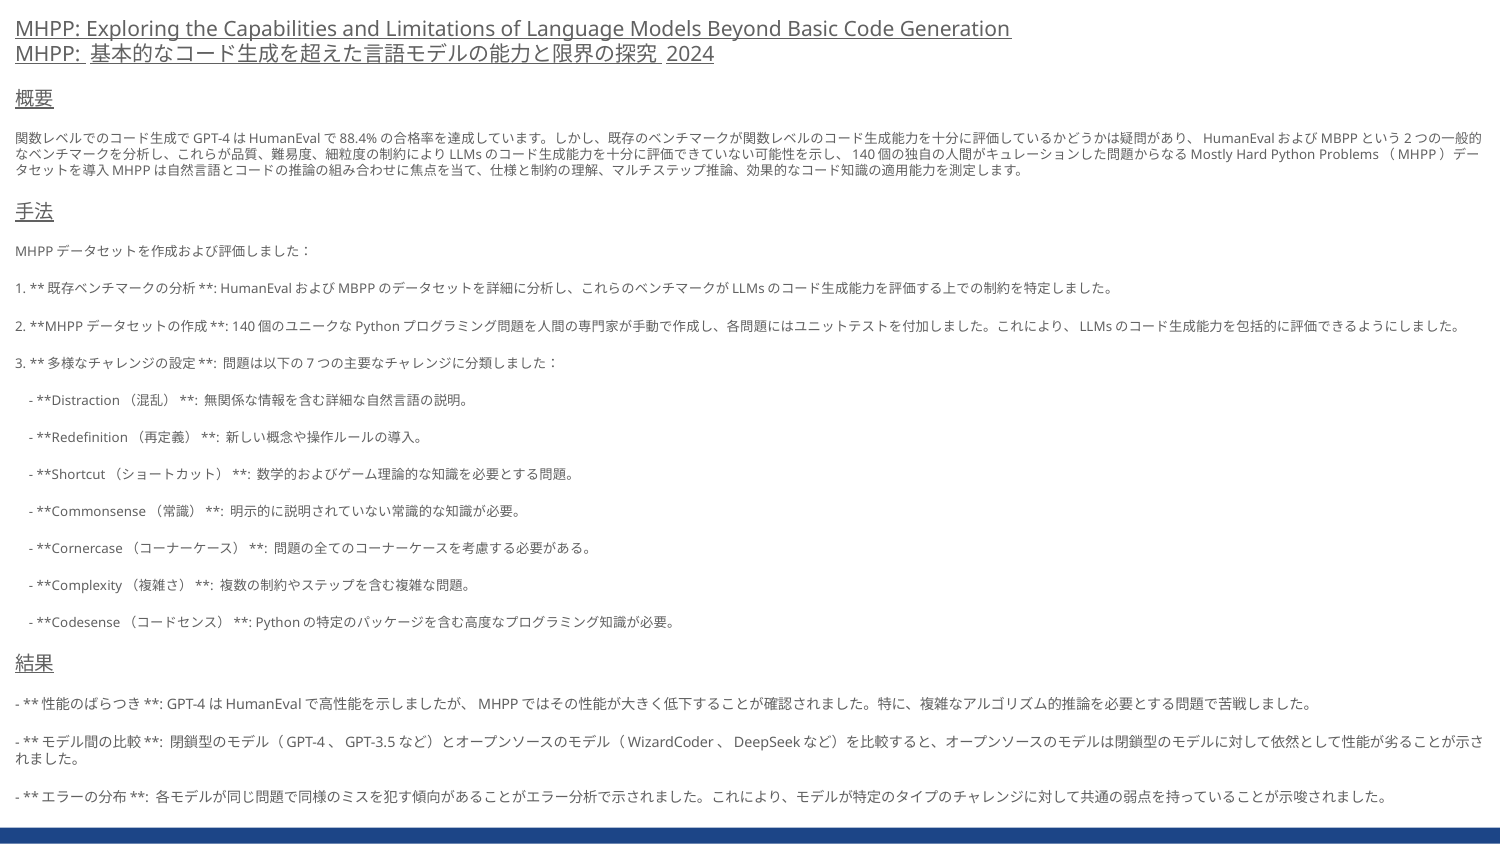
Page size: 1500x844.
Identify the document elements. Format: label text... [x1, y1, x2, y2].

list MHPP: Exploring the Capabilities and Limitations of Language Models Beyond Basic Code Generation MHPP: 基本的なコード生成を超えた言語モデルの能力と限界の探究 2024 概要 関数レベルでのコード生成でGPT-4はHumanEvalで88.4%の合格率を達成しています。しかし、既存のベンチマークが関数レベルのコード生成能力を十分に評価しているかどうかは疑問があり、HumanEvalおよびMBPPという2つの一般的なベンチマークを分析し、これらが品質、難易度、細粒度の制約によりLLMsのコード生成能力を十分に評価できていない可能性を示し、140個の独自の人間がキュレーションした問題からなるMostly Hard Python Problems（MHPP）データセットを導入MHPPは自然言語とコードの推論の組み合わせに焦点を当て、仕様と制約の理解、マルチステップ推論、効果的なコード知識の適用能力を測定します。 手法 MHPPデータセットを作成および評価しました： 1. **既存ベンチマークの分析**: HumanEvalおよびMBPPのデータセットを詳細に分析し、これらのベンチマークがLLMsのコード生成能力を評価する上での制約を特定しました。 2. **MHPPデータセットの作成**: 140個のユニークなPythonプログラミング問題を人間の専門家が手動で作成し、各問題にはユニットテストを付加しました。これにより、LLMsのコード生成能力を包括的に評価できるようにしました。 3. **多様なチャレンジの設定**: 問題は以下の7つの主要なチャレンジに分類しました： - **Distraction（混乱）**: 無関係な情報を含む詳細な自然言語の説明。 - **Redefinition（再定義）**: 新しい概念や操作ルールの導入。 - **Shortcut（ショートカット）**: 数学的およびゲーム理論的な知識を必要とする問題。 - **Commonsense（常識）**: 明示的に説明されていない常識的な知識が必要。 - **Cornercase（コーナーケース）**: 問題の全てのコーナーケースを考慮する必要がある。 - **Complexity（複雑さ）**: 複数の制約やステップを含む複雑な問題。 - **Codesense（コードセンス）**: Pythonの特定のパッケージを含む高度なプログラミング知識が必要。 結果 - **性能のばらつき**: GPT-4はHumanEvalで高性能を示しましたが、MHPPではその性能が大きく低下することが確認されました。特に、複雑なアルゴリズム的推論を必要とする問題で苦戦しました。 - **モデル間の比較**: 閉鎖型のモデル（GPT-4、GPT-3.5など）とオープンソースのモデル（WizardCoder、DeepSeekなど）を比較すると、オープンソースのモデルは閉鎖型のモデルに対して依然として性能が劣ることが示されました。 - **エラーの分布**: 各モデルが同じ問題で同様のミスを犯す傾向があることがエラー分析で示されました。これにより、モデルが特定のタイプのチャレンジに対して共通の弱点を持っていることが示唆されました。 [0, 0, 1500, 829]
